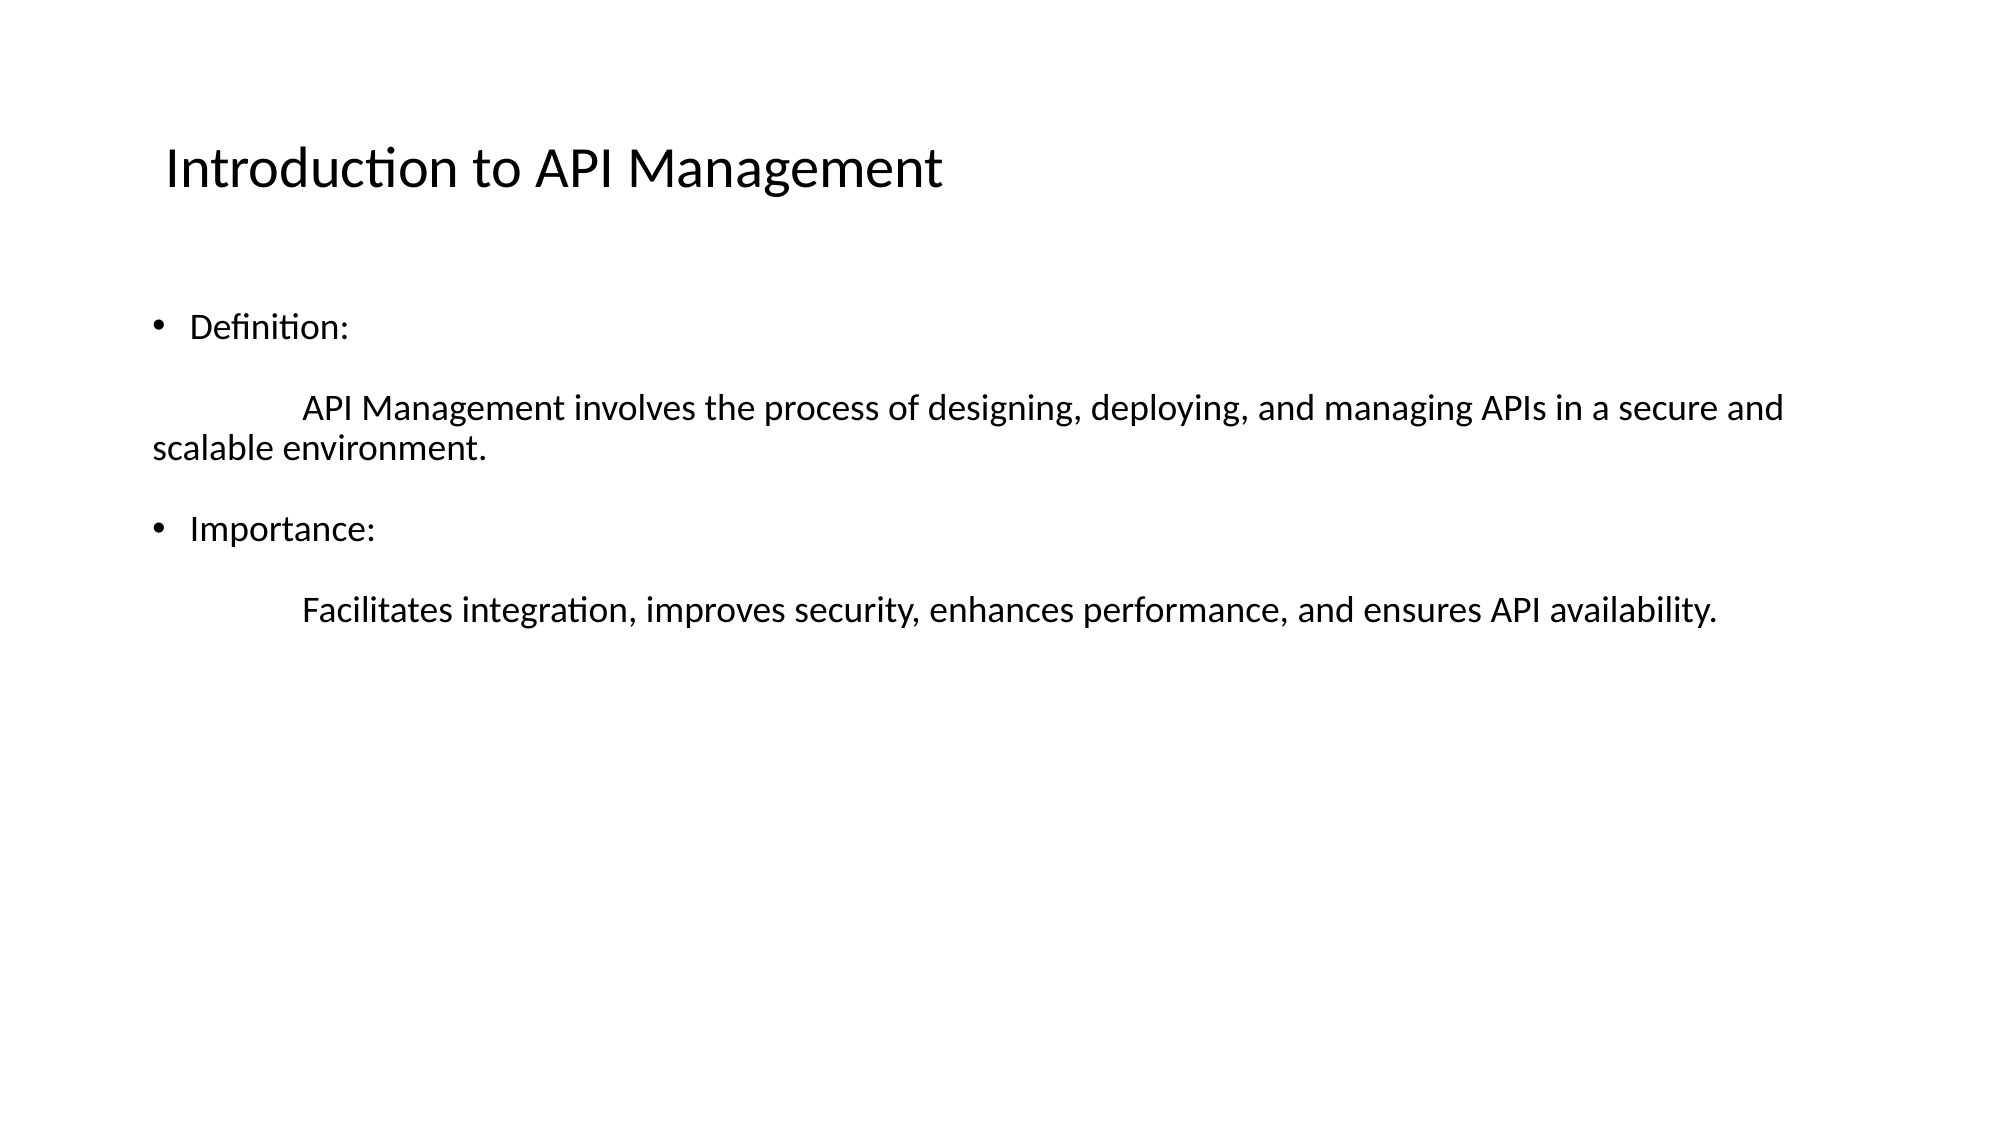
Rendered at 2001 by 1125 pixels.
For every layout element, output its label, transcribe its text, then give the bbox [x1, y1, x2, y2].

list Definition: API Management involves the process of designing, deploying, and managing APIs in a secure and scalable environment. Importance: Facilitates integration, improves security, enhances performance, and ensures API availability. [137, 299, 1863, 1014]
title Introduction to API Management [137, 59, 1863, 278]
